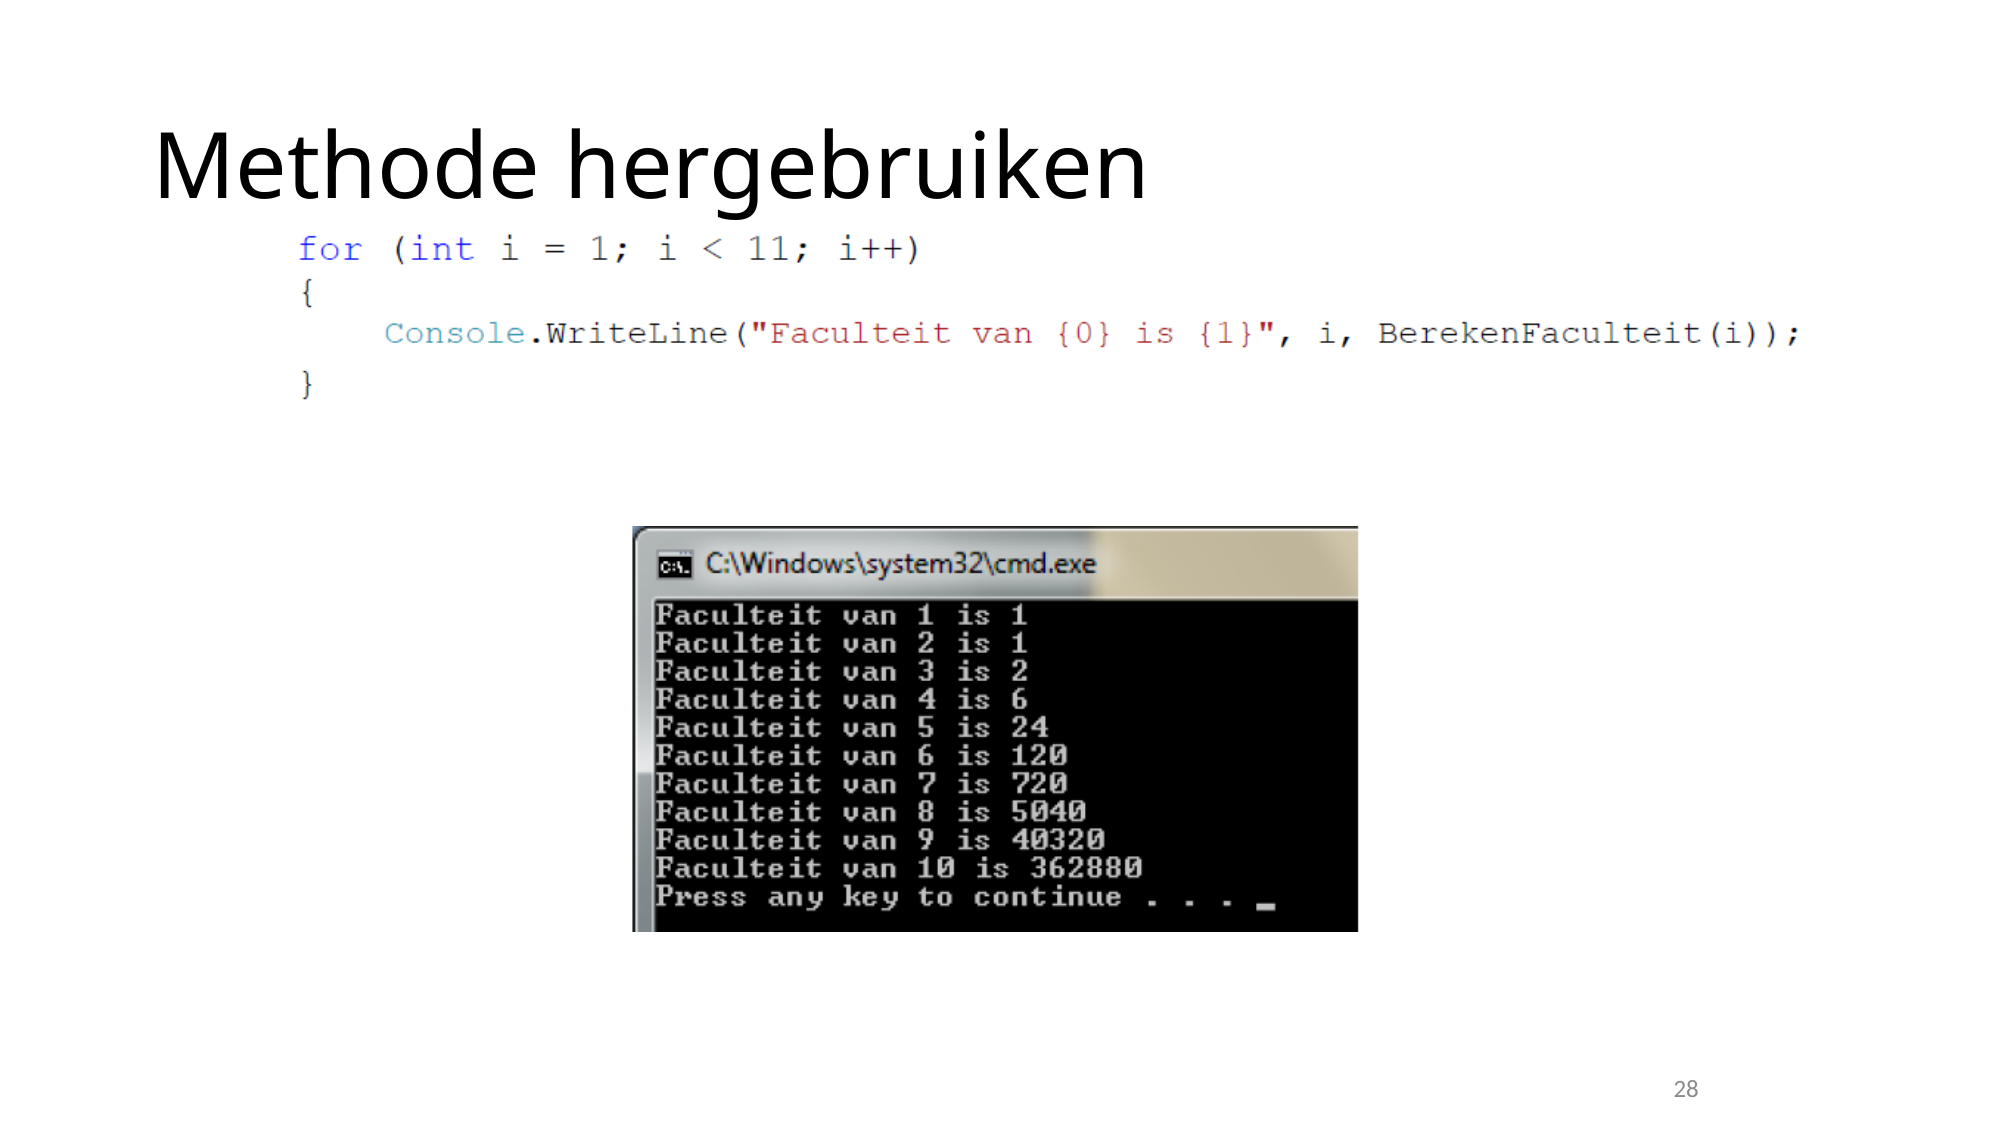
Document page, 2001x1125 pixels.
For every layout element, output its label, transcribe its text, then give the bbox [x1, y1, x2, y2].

picture [257, 220, 1855, 426]
title Methode hergebruiken [137, 59, 1863, 278]
slide_number 28 [1319, 1061, 1715, 1113]
picture [612, 526, 1525, 932]
